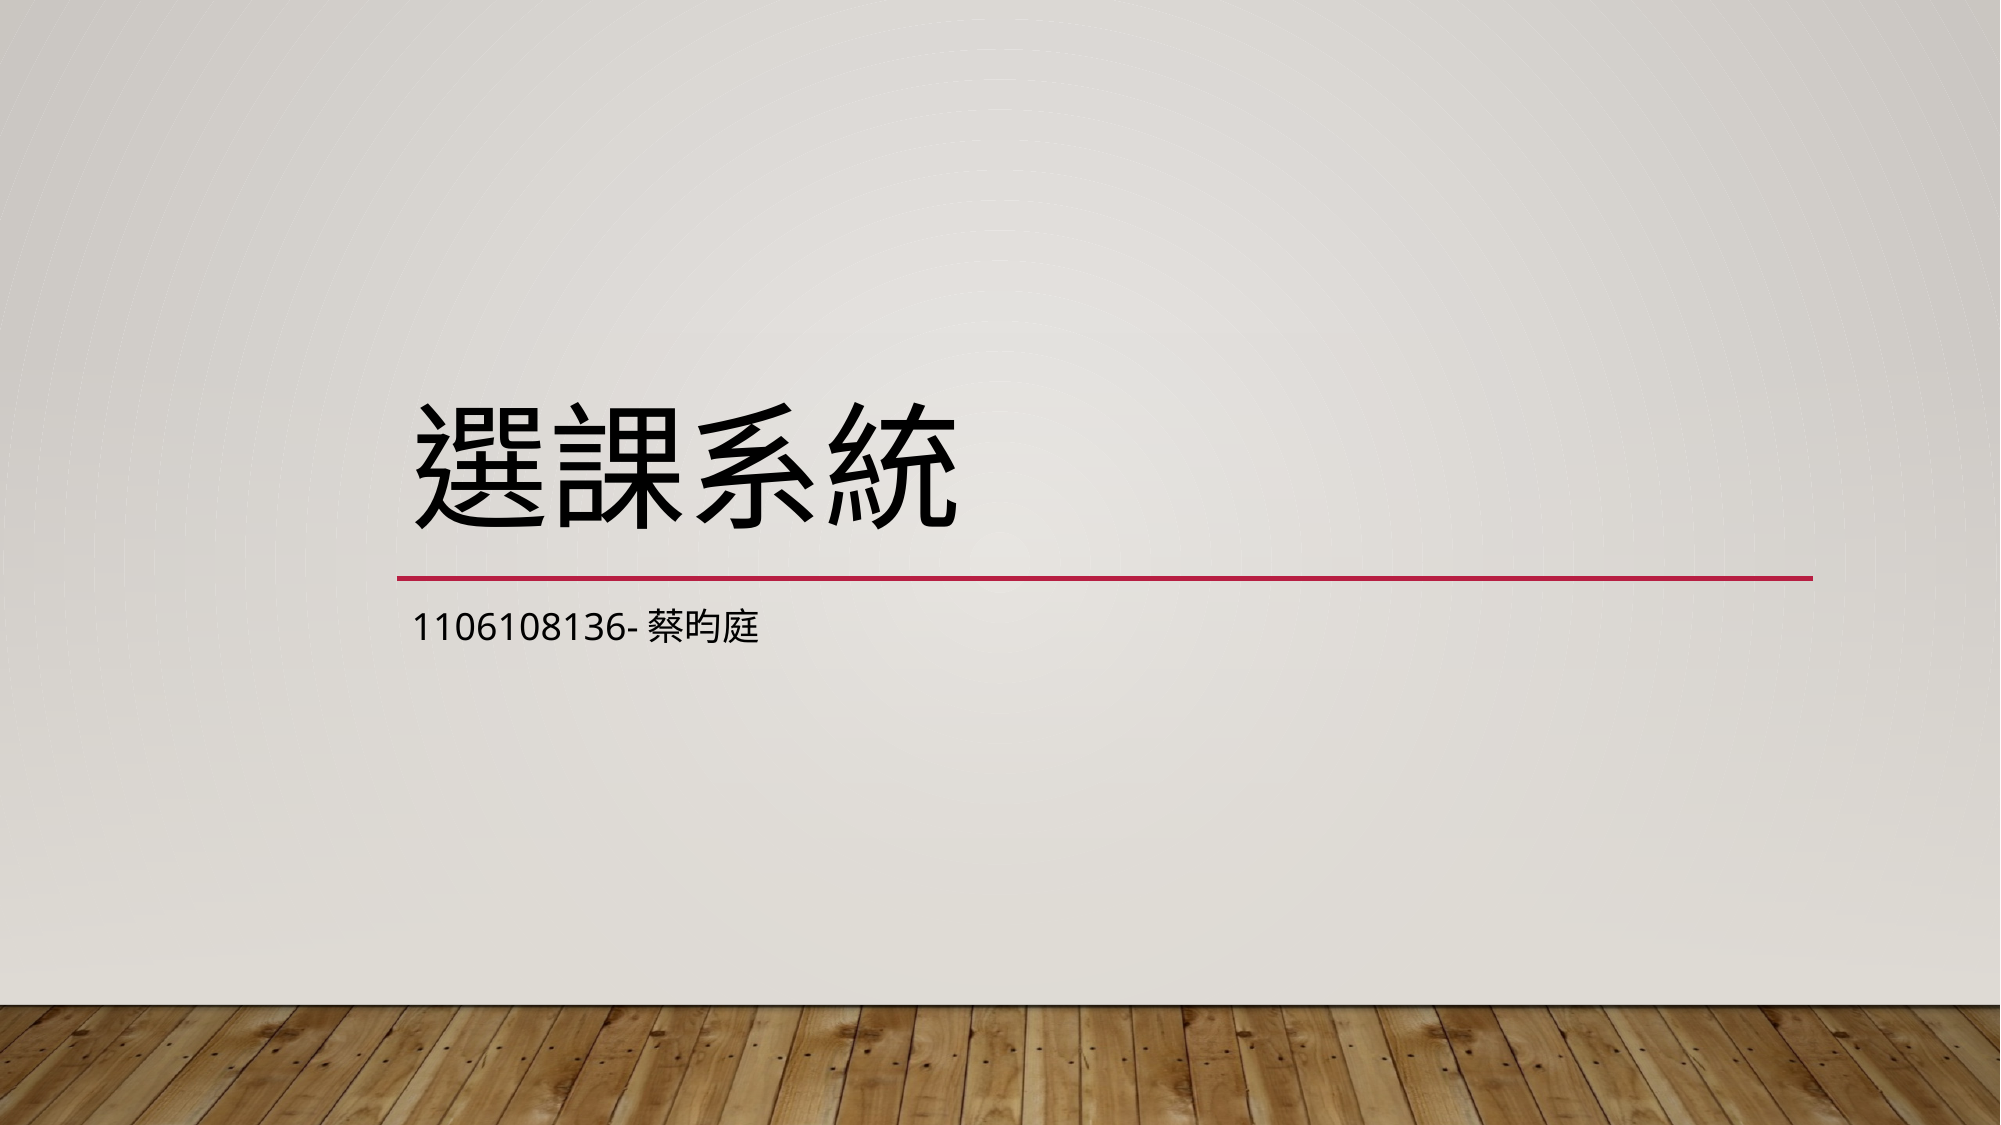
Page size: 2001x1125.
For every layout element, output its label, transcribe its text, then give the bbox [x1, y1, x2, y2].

subtitle 1106108136-蔡昀庭 [396, 579, 1814, 740]
title 選課系統 [396, 131, 1814, 549]
picture [0, 1005, 2000, 1125]
